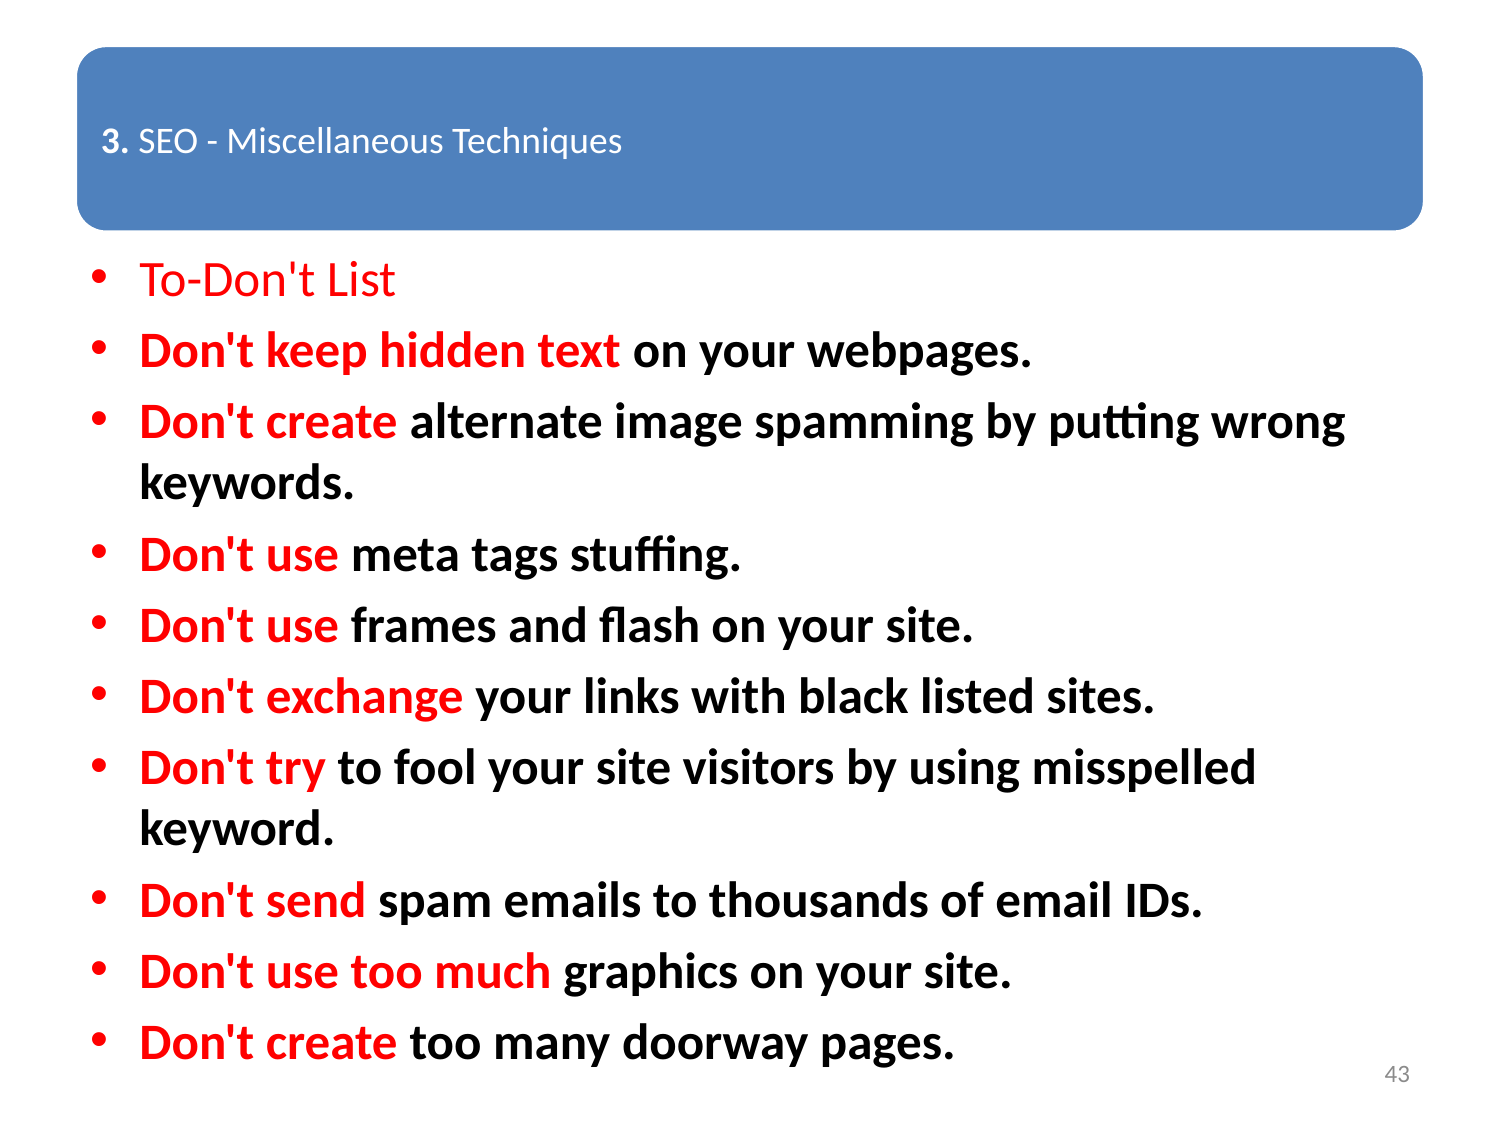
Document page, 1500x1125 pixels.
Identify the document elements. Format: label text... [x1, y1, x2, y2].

list To-Don't List Don't keep hidden text on your webpages. Don't create alternate image spamming by putting wrong keywords. Don't use meta tags stuffing. Don't use frames and flash on your site. Don't exchange your links with black listed sites. Don't try to fool your site visitors by using misspelled keyword. Don't send spam emails to thousands of email IDs. Don't use too much graphics on your site. Don't create too many doorway pages. [75, 237, 1450, 1078]
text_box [74, 44, 1426, 233]
slide_number 43 [1074, 1042, 1425, 1103]
